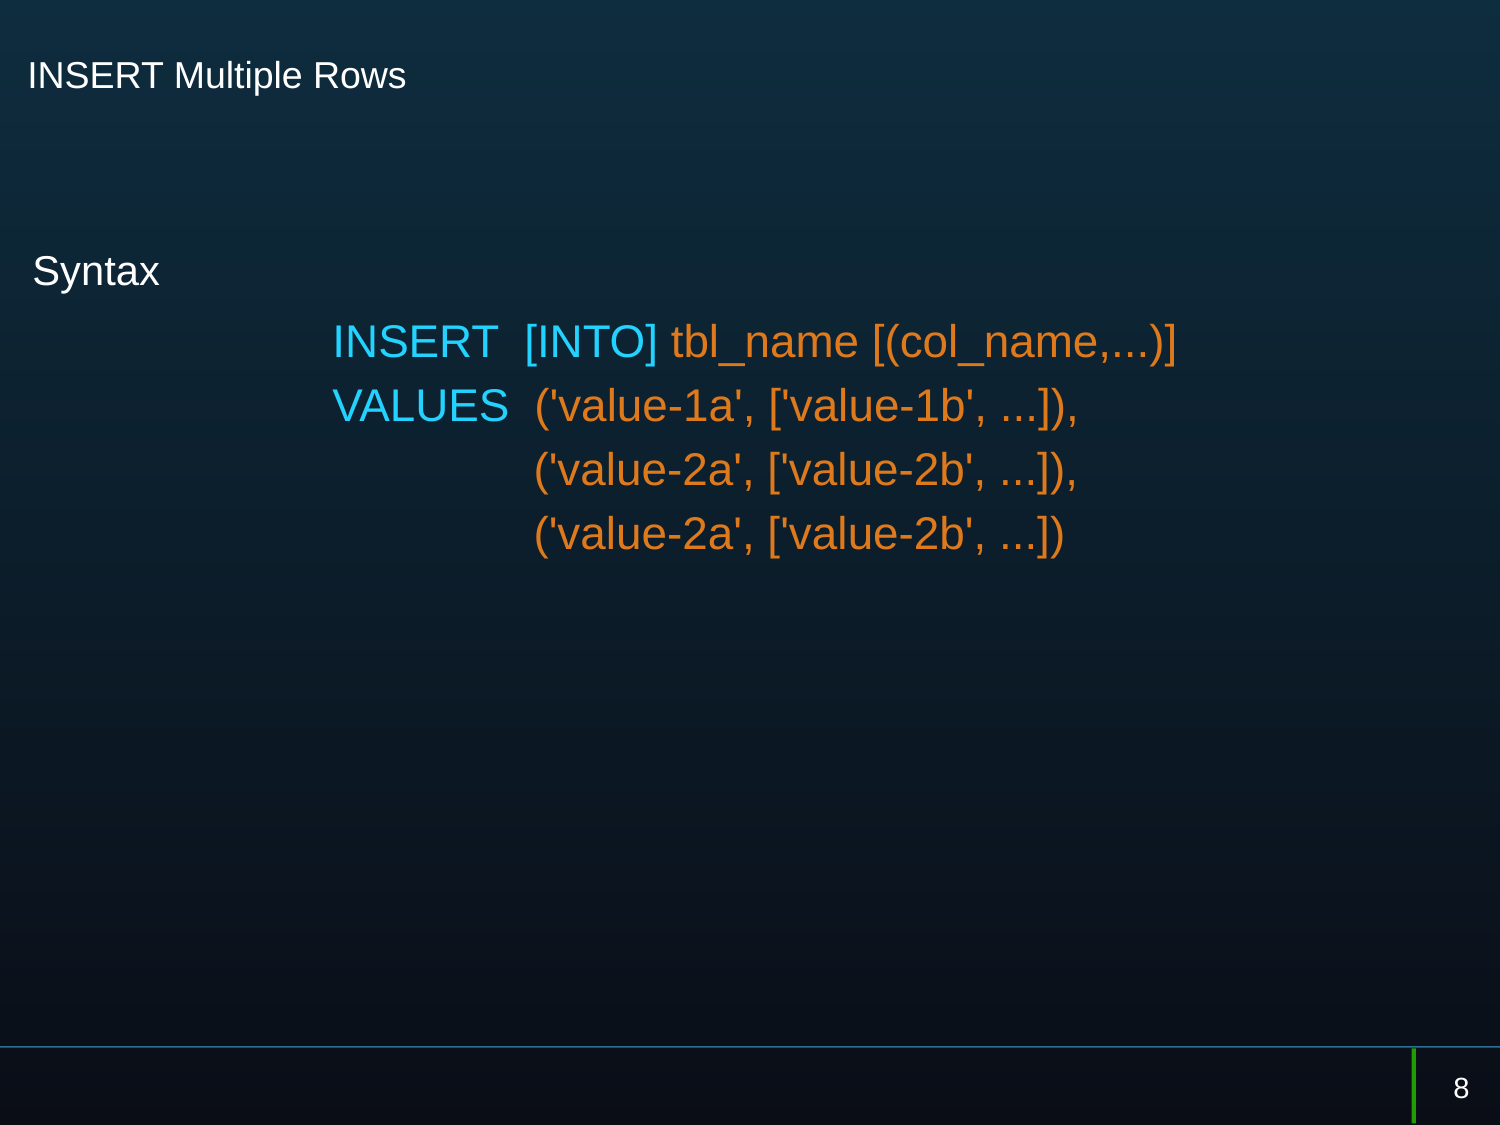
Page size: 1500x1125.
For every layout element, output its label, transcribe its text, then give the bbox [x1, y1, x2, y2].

text_box 8 [1438, 1062, 1500, 1108]
list Syntax INSERT [INTO] tbl_name [(col_name,...)] VALUES ('value-1a', ['value-1b', ...]), ('value-2a', ['value-2b', ...]), ('value-2a', ['value-2b', ...]) [17, 194, 1500, 675]
title INSERT Multiple Rows [12, 29, 1138, 118]
